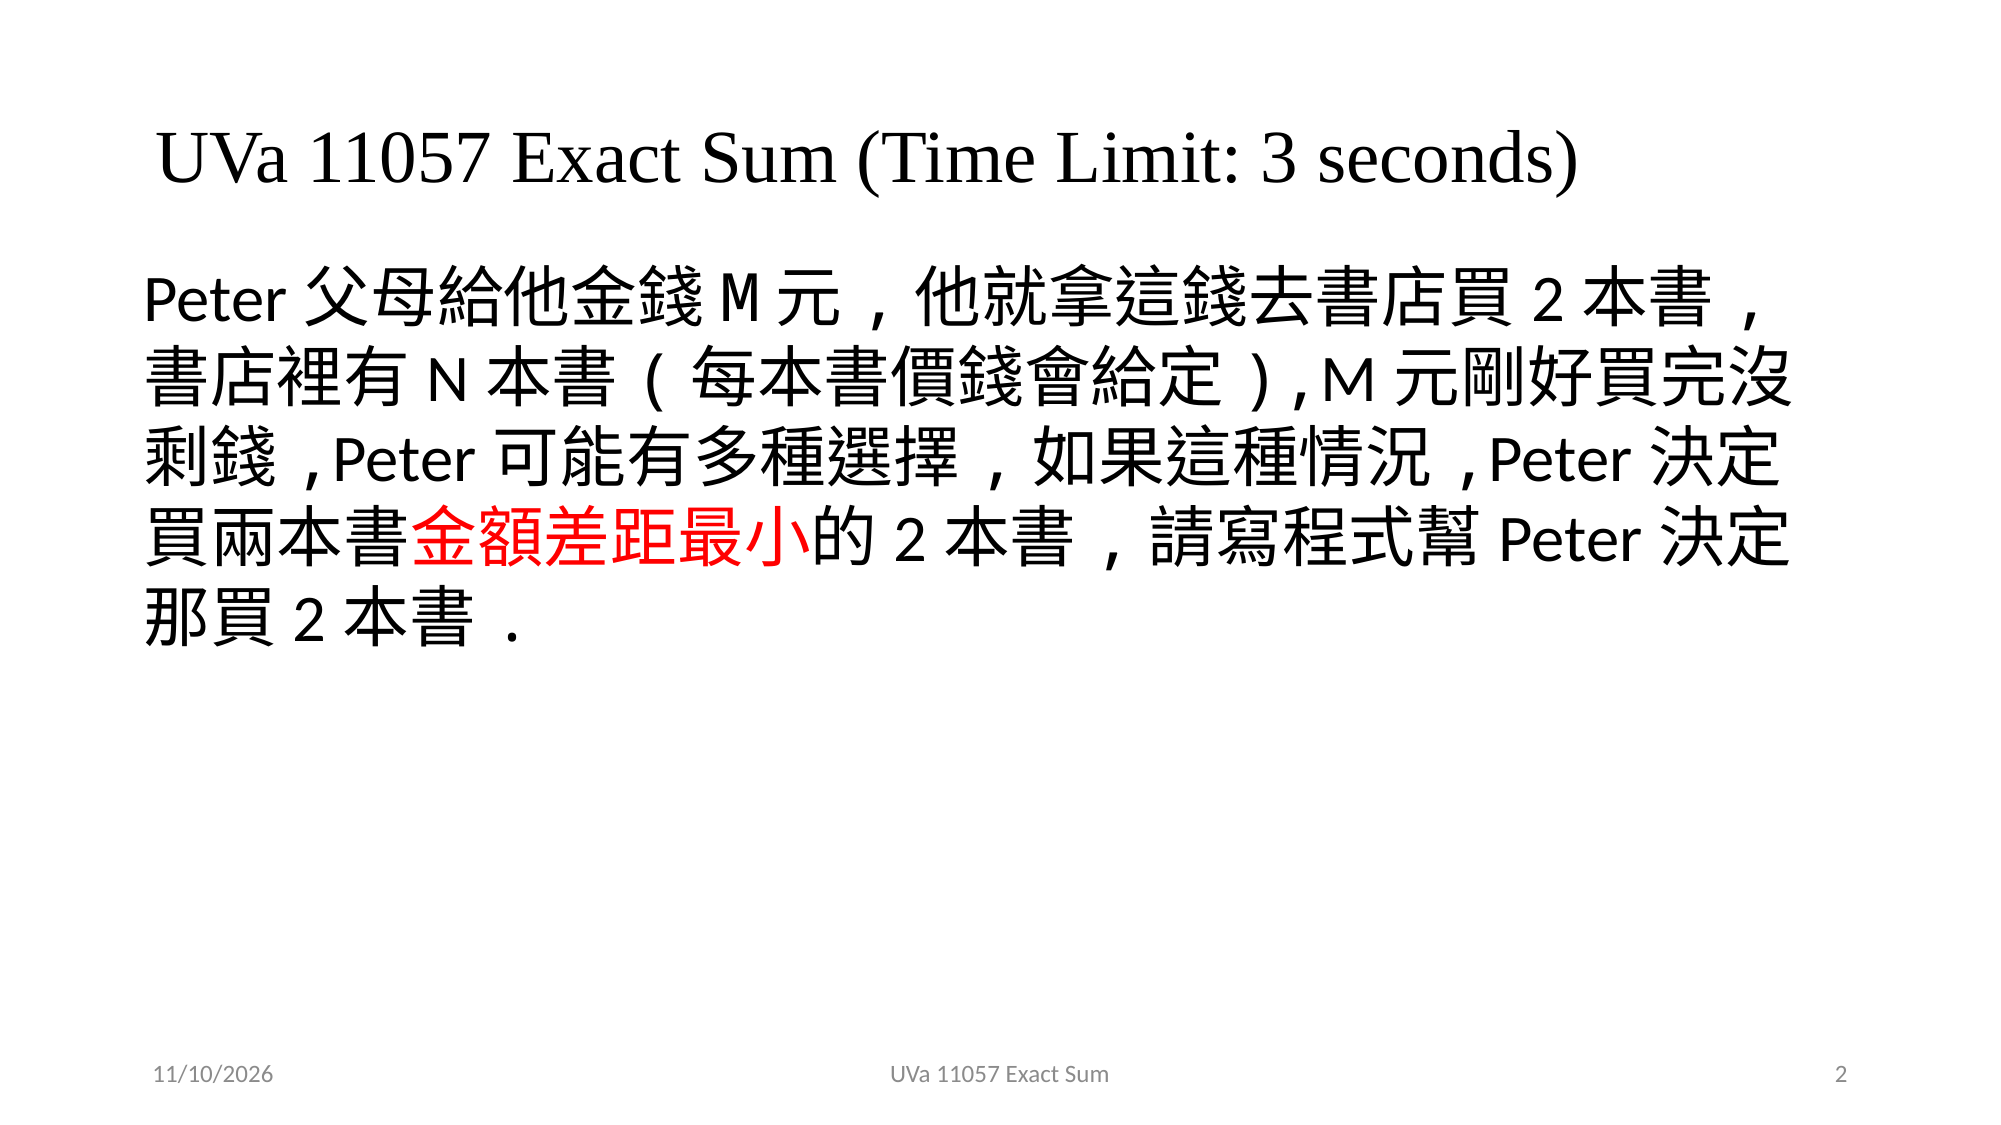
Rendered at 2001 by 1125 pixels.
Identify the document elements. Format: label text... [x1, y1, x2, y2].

title UVa 11057 Exact Sum (Time Limit: 3 seconds) [122, 49, 1847, 268]
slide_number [137, 1042, 588, 1103]
slide_number 2 [1412, 1042, 1863, 1103]
text_box Peter父母給他金錢M元,他就拿這錢去書店買2本書,書店裡有N本書(每本書價錢會給定),M元剛好買完沒剩錢,Peter可能有多種選擇,如果這種情況,Peter決定買兩本書金額差距最小的2本書,請寫程式幫Peter決定那買2本書. [128, 247, 1841, 663]
footer UVa 11057 Exact Sum [662, 1042, 1338, 1103]
